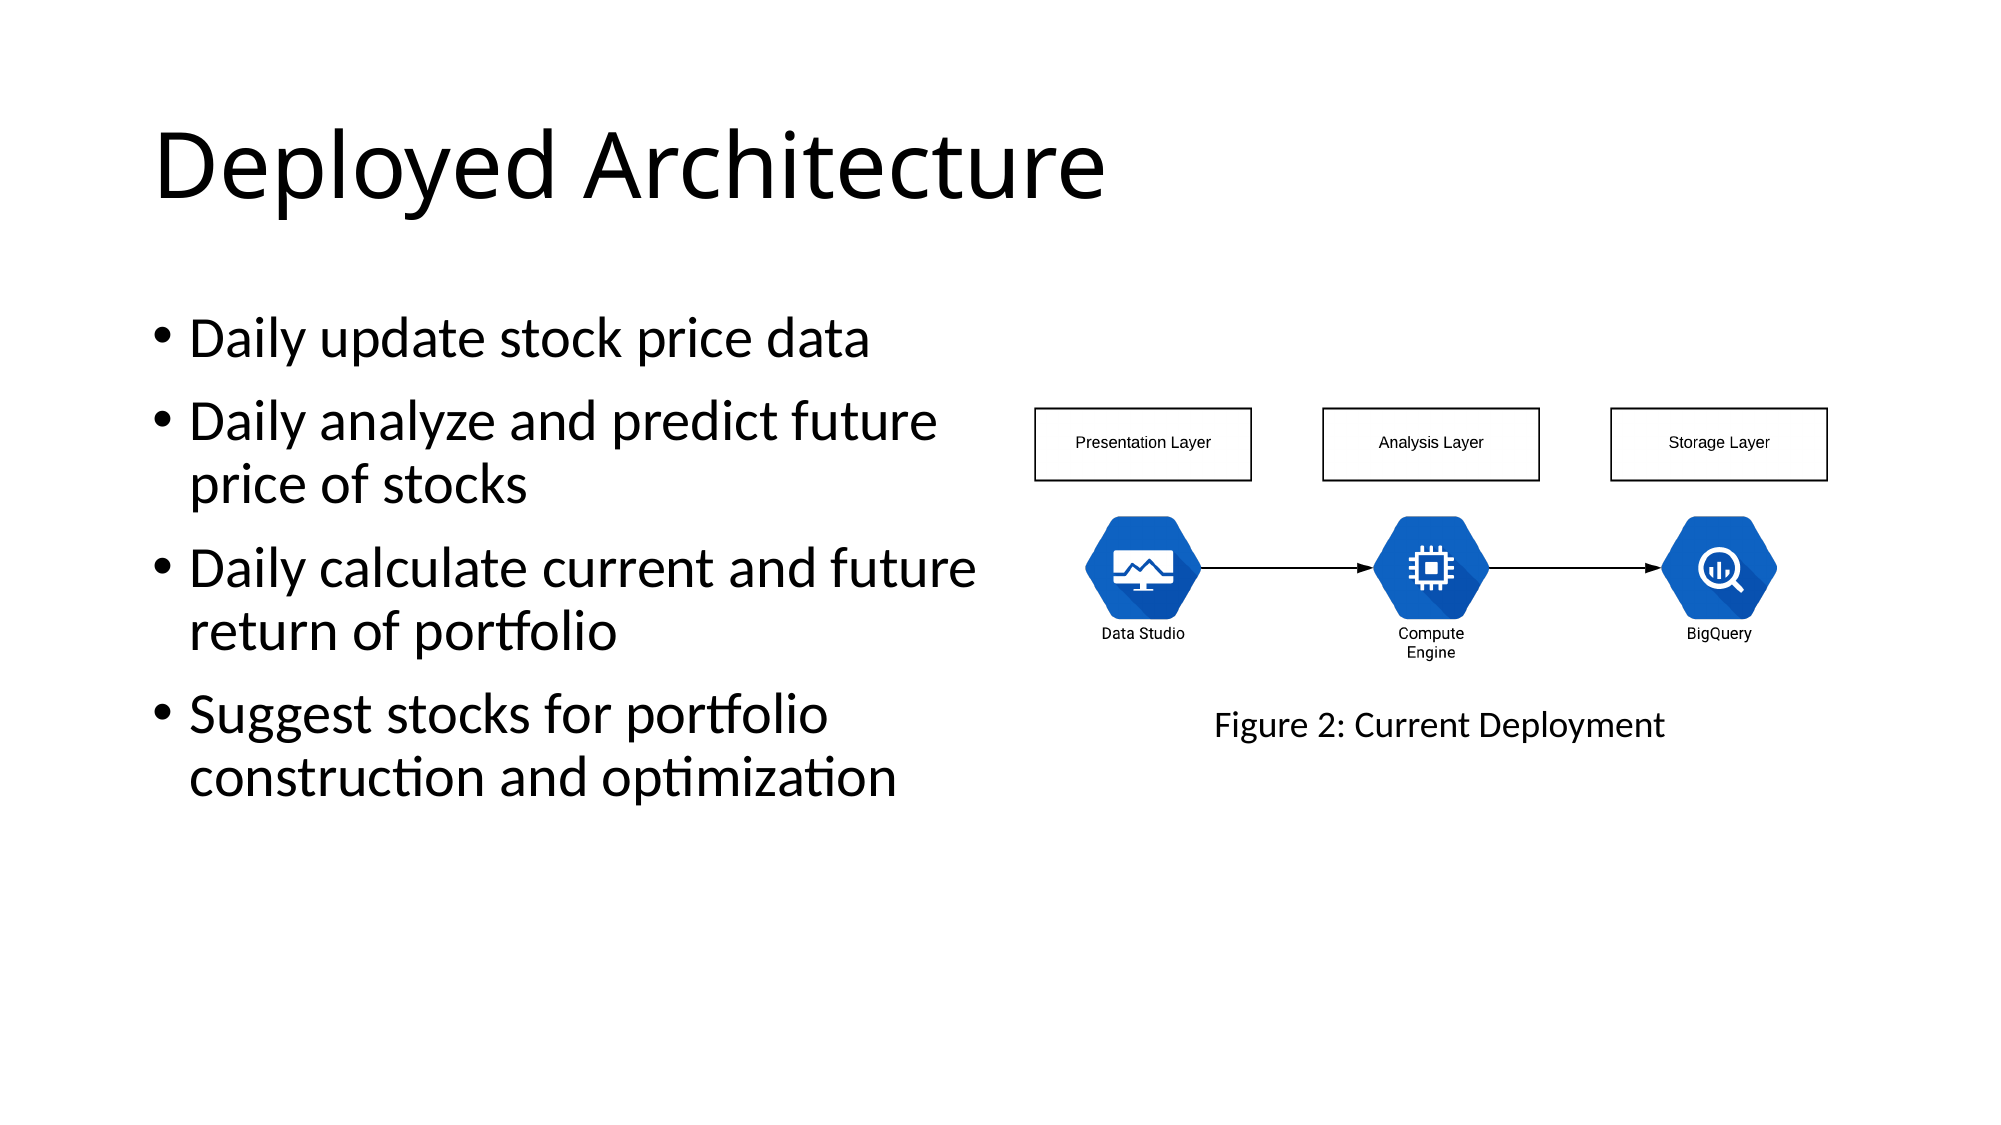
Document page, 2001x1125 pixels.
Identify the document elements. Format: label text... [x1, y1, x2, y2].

title Deployed Architecture [137, 59, 1863, 278]
text_box Daily update stock price data Daily analyze and predict future price of stocks Daily calculate current and future return of portfolio Suggest stocks for portfolio construction and optimization [137, 299, 1019, 981]
text_box Figure 2: Current Deployment [1199, 694, 1682, 753]
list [999, 372, 1863, 694]
